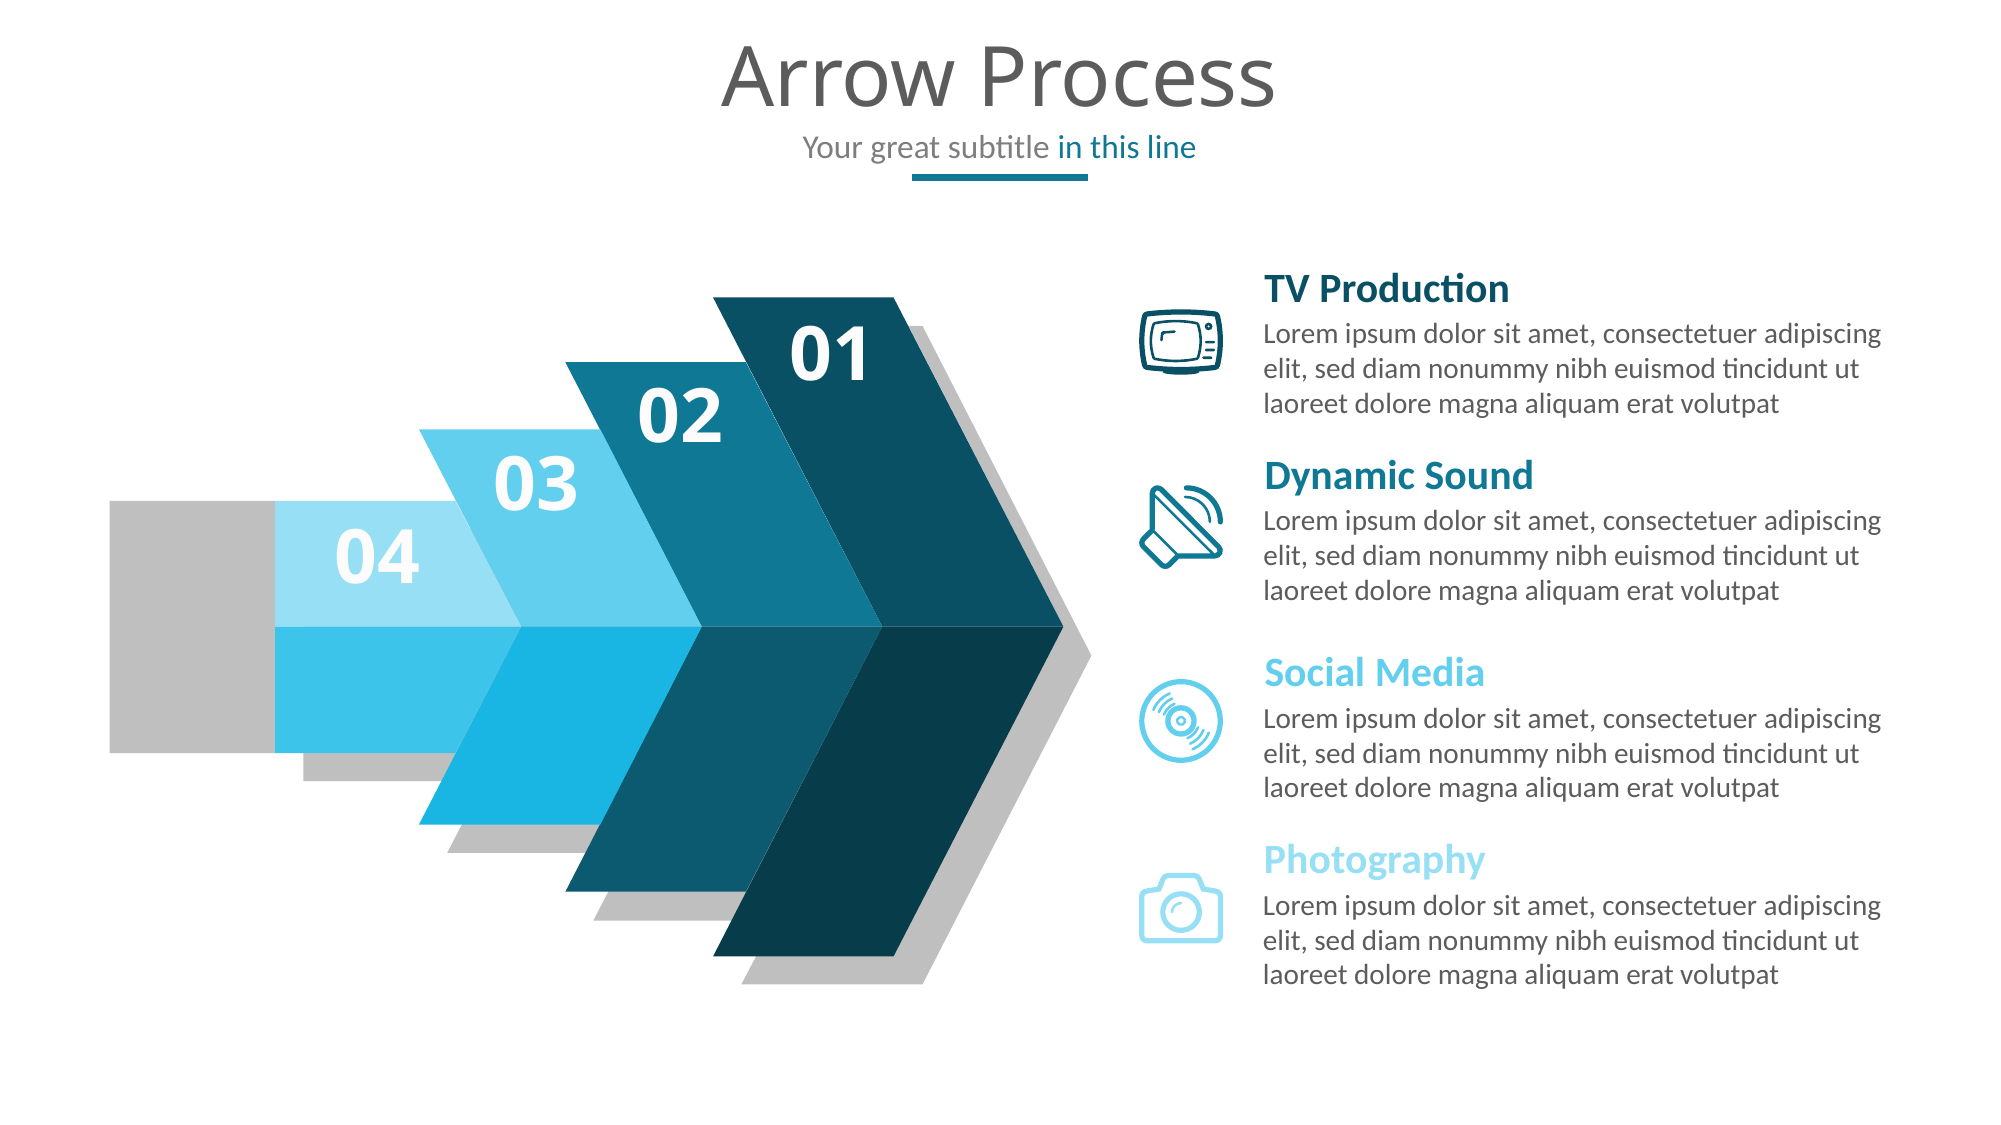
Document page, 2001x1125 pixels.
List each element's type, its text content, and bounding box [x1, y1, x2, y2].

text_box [1248, 824, 1913, 1000]
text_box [1248, 253, 1913, 429]
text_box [1139, 309, 1223, 375]
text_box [1139, 678, 1223, 763]
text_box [1248, 637, 1913, 813]
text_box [1139, 872, 1224, 944]
text_box Your great subtitle in this line [788, 117, 1212, 173]
title Arrow Process [301, 0, 1699, 160]
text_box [1139, 485, 1223, 570]
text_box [109, 297, 1092, 985]
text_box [1248, 440, 1913, 616]
